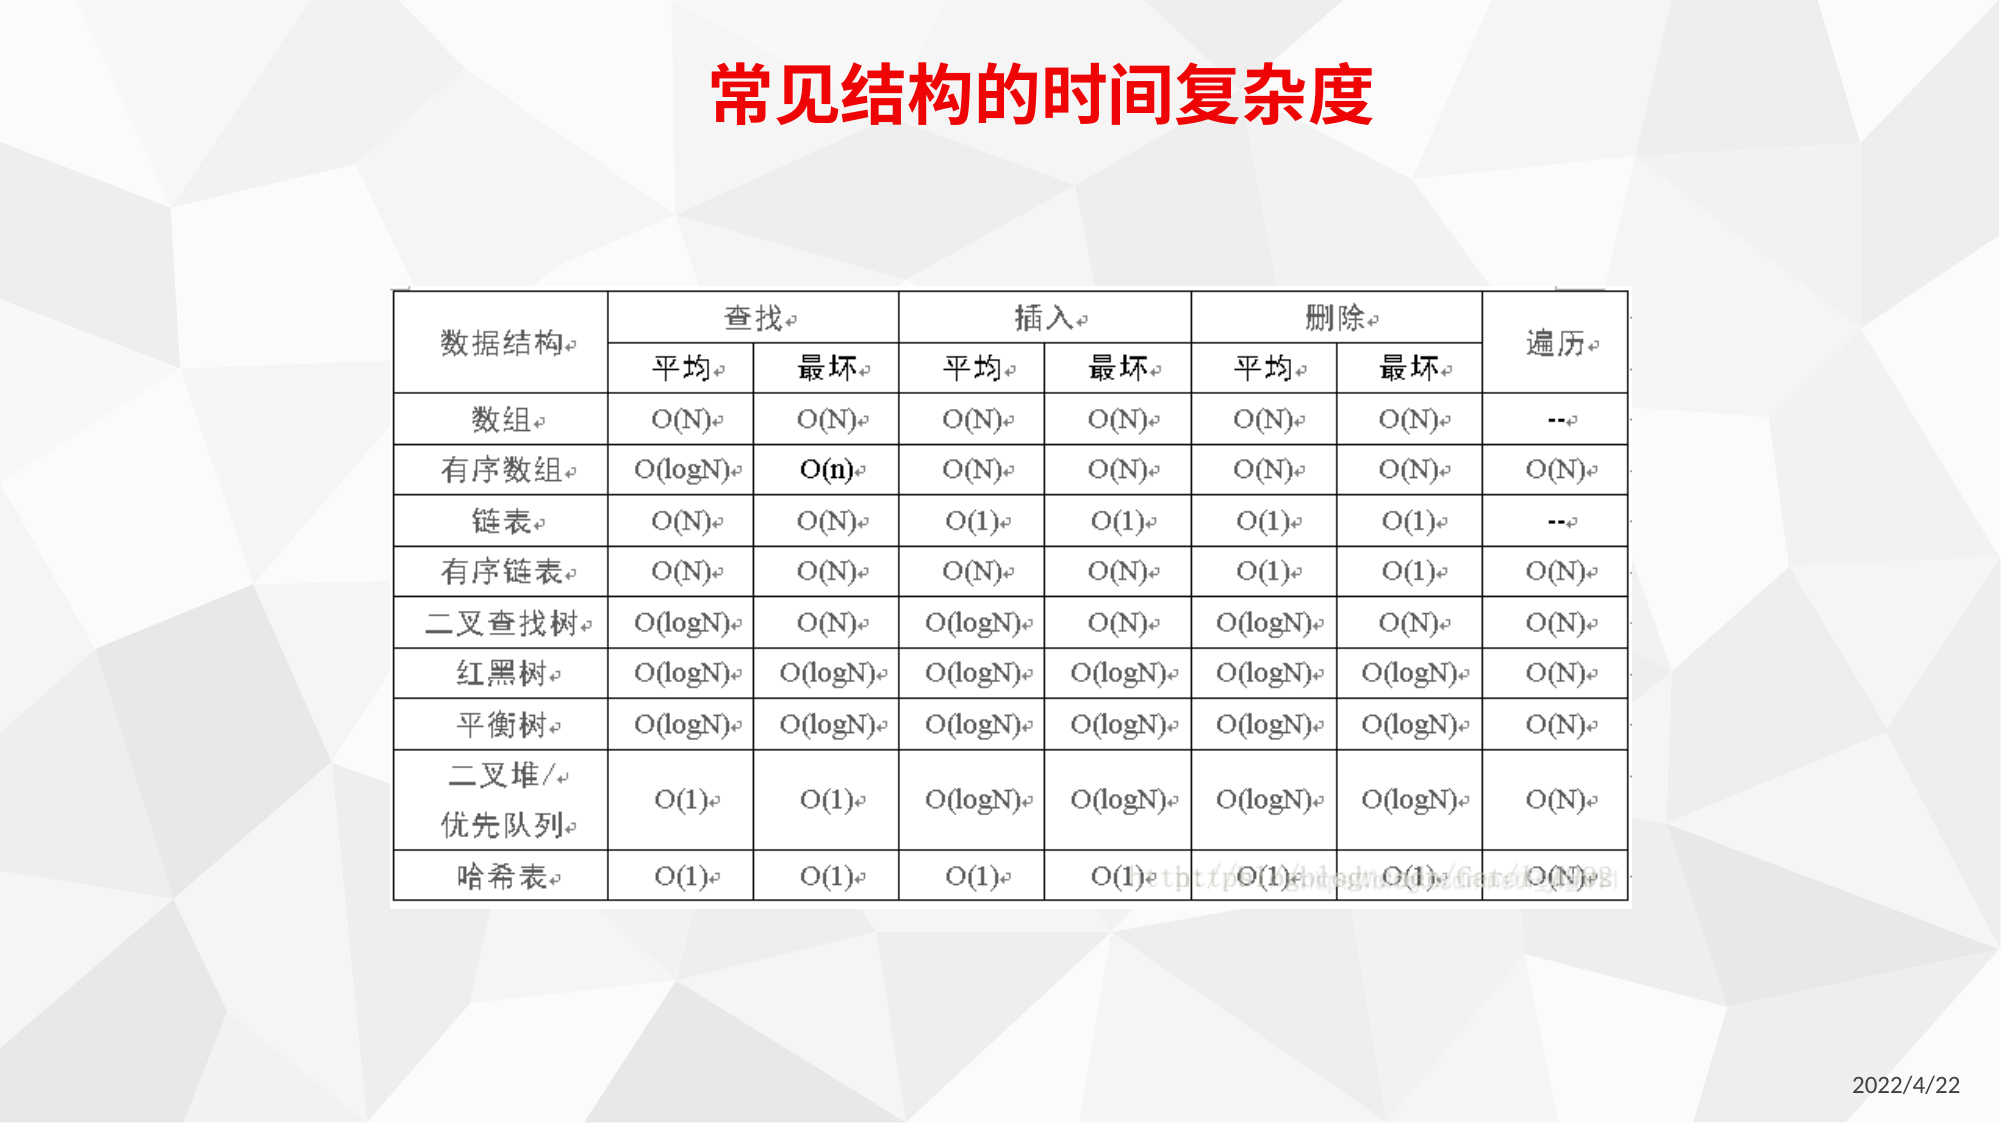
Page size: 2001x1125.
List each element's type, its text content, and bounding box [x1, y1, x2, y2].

text_box 常见结构的时间复杂度 [692, 45, 1673, 141]
picture [390, 286, 1632, 909]
text_box 2022/4/22 [1099, 1053, 1972, 1104]
